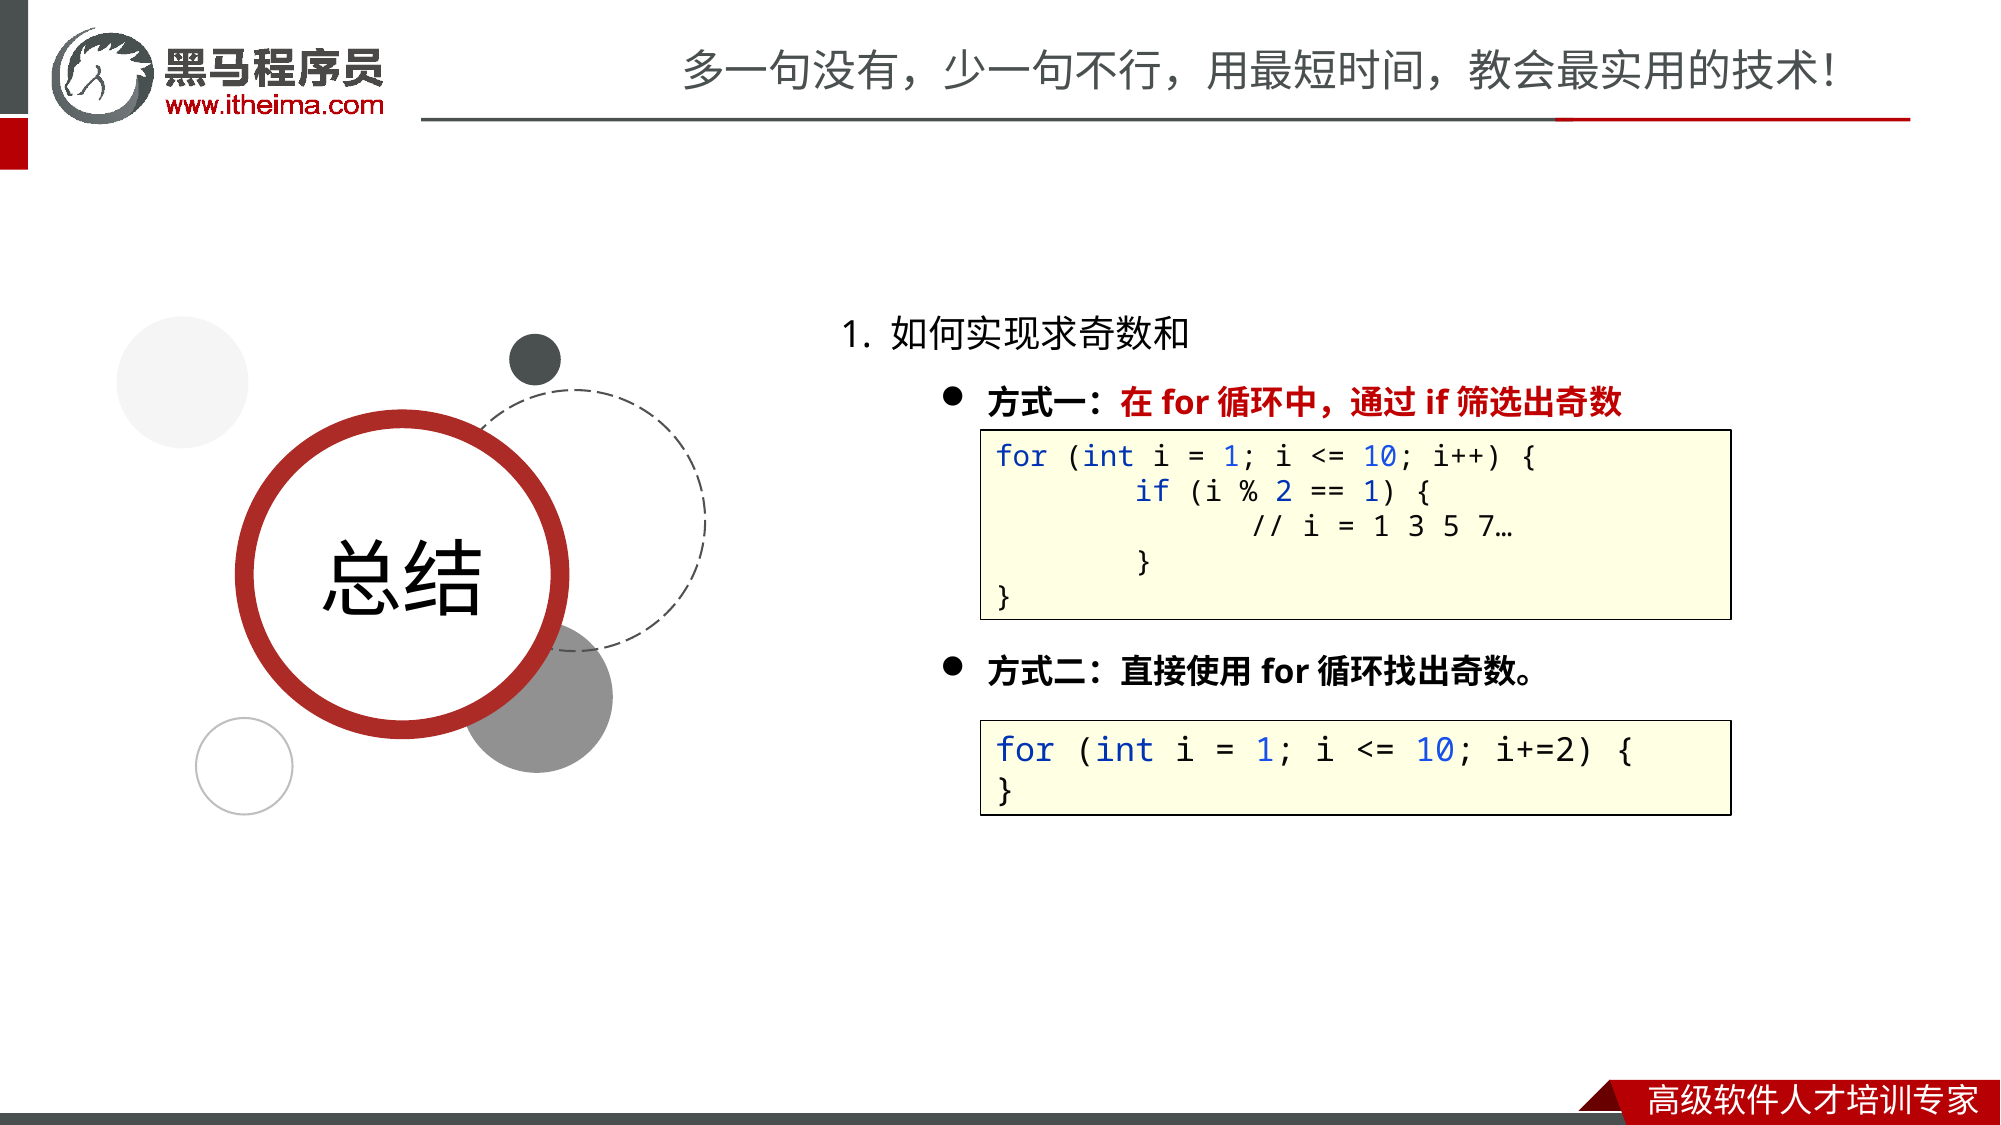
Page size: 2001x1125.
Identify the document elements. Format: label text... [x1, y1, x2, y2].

text_box for (int i = 1; i <= 10; i+=2) { } [980, 720, 1732, 816]
list 1. 如何实现求奇数和 方式一：在for循环中，通过if筛选出奇数 方式二：直接使用for循环找出奇数。 [825, 156, 1771, 897]
text_box for (int i = 1; i <= 10; i++) { if (i % 2 == 1) { // i = 1 3 5 7… } } [980, 430, 1732, 620]
picture [50, 26, 384, 125]
